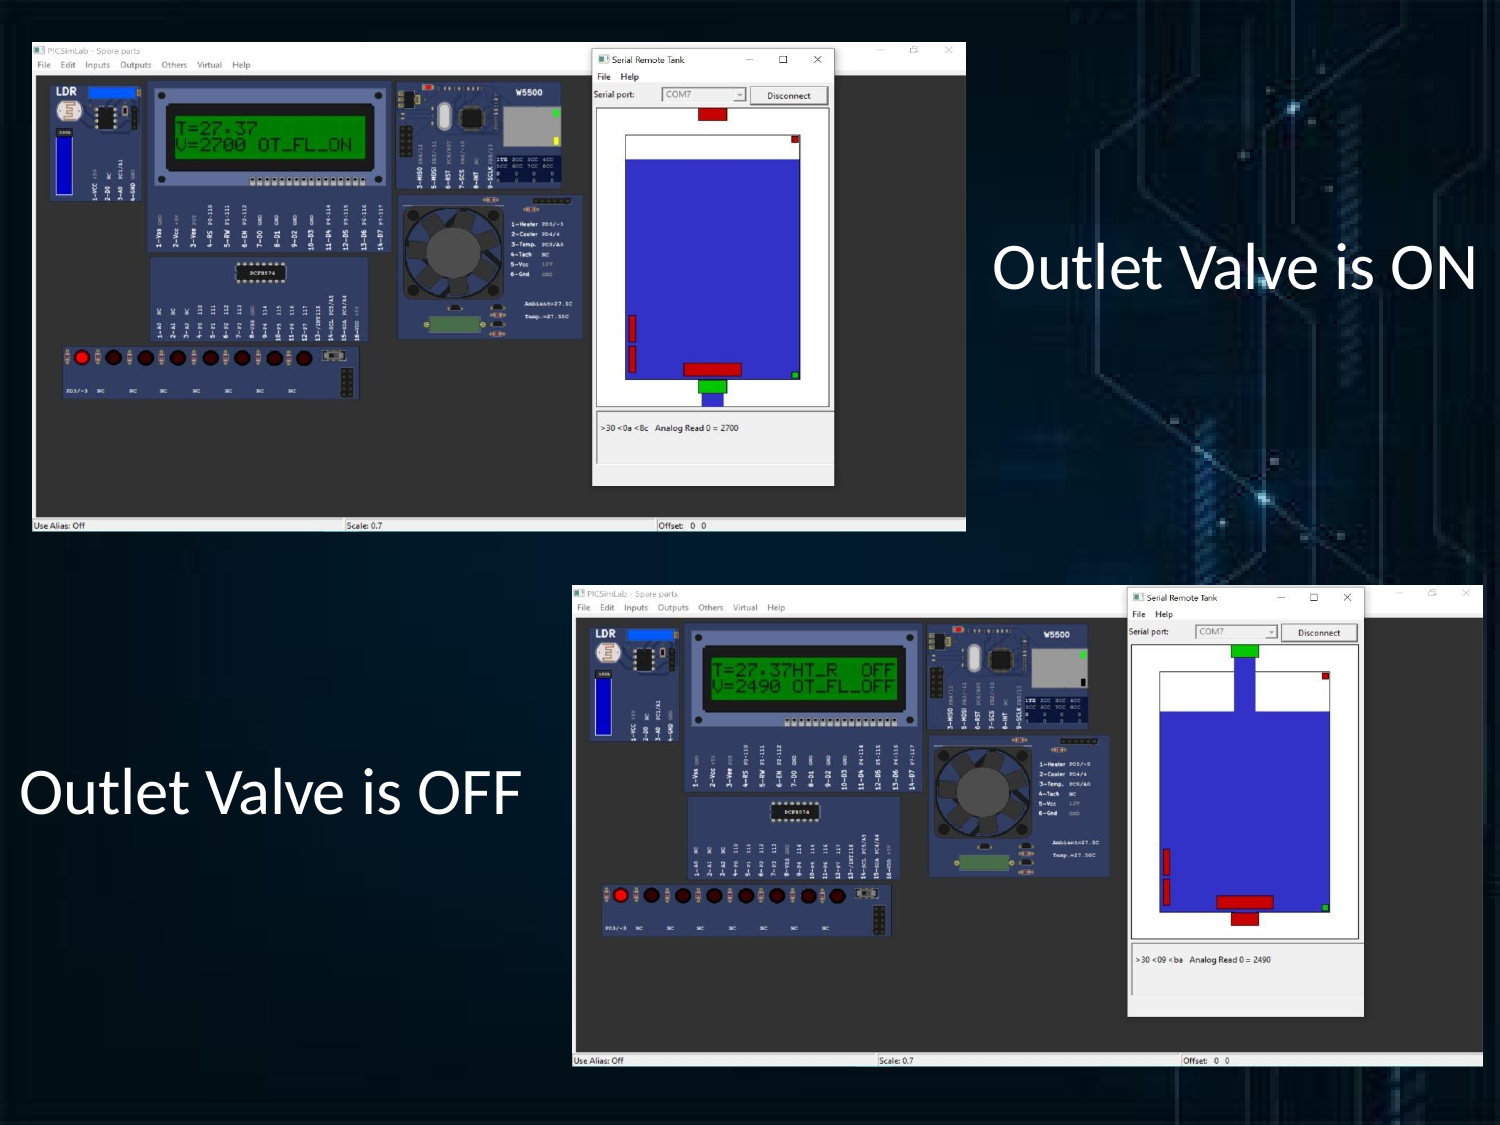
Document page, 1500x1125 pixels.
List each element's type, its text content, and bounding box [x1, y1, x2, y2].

picture [0, 0, 1500, 1125]
text_box Outlet Valve is ON [990, 220, 1487, 303]
text_box Outlet Valve is OFF [17, 745, 531, 828]
